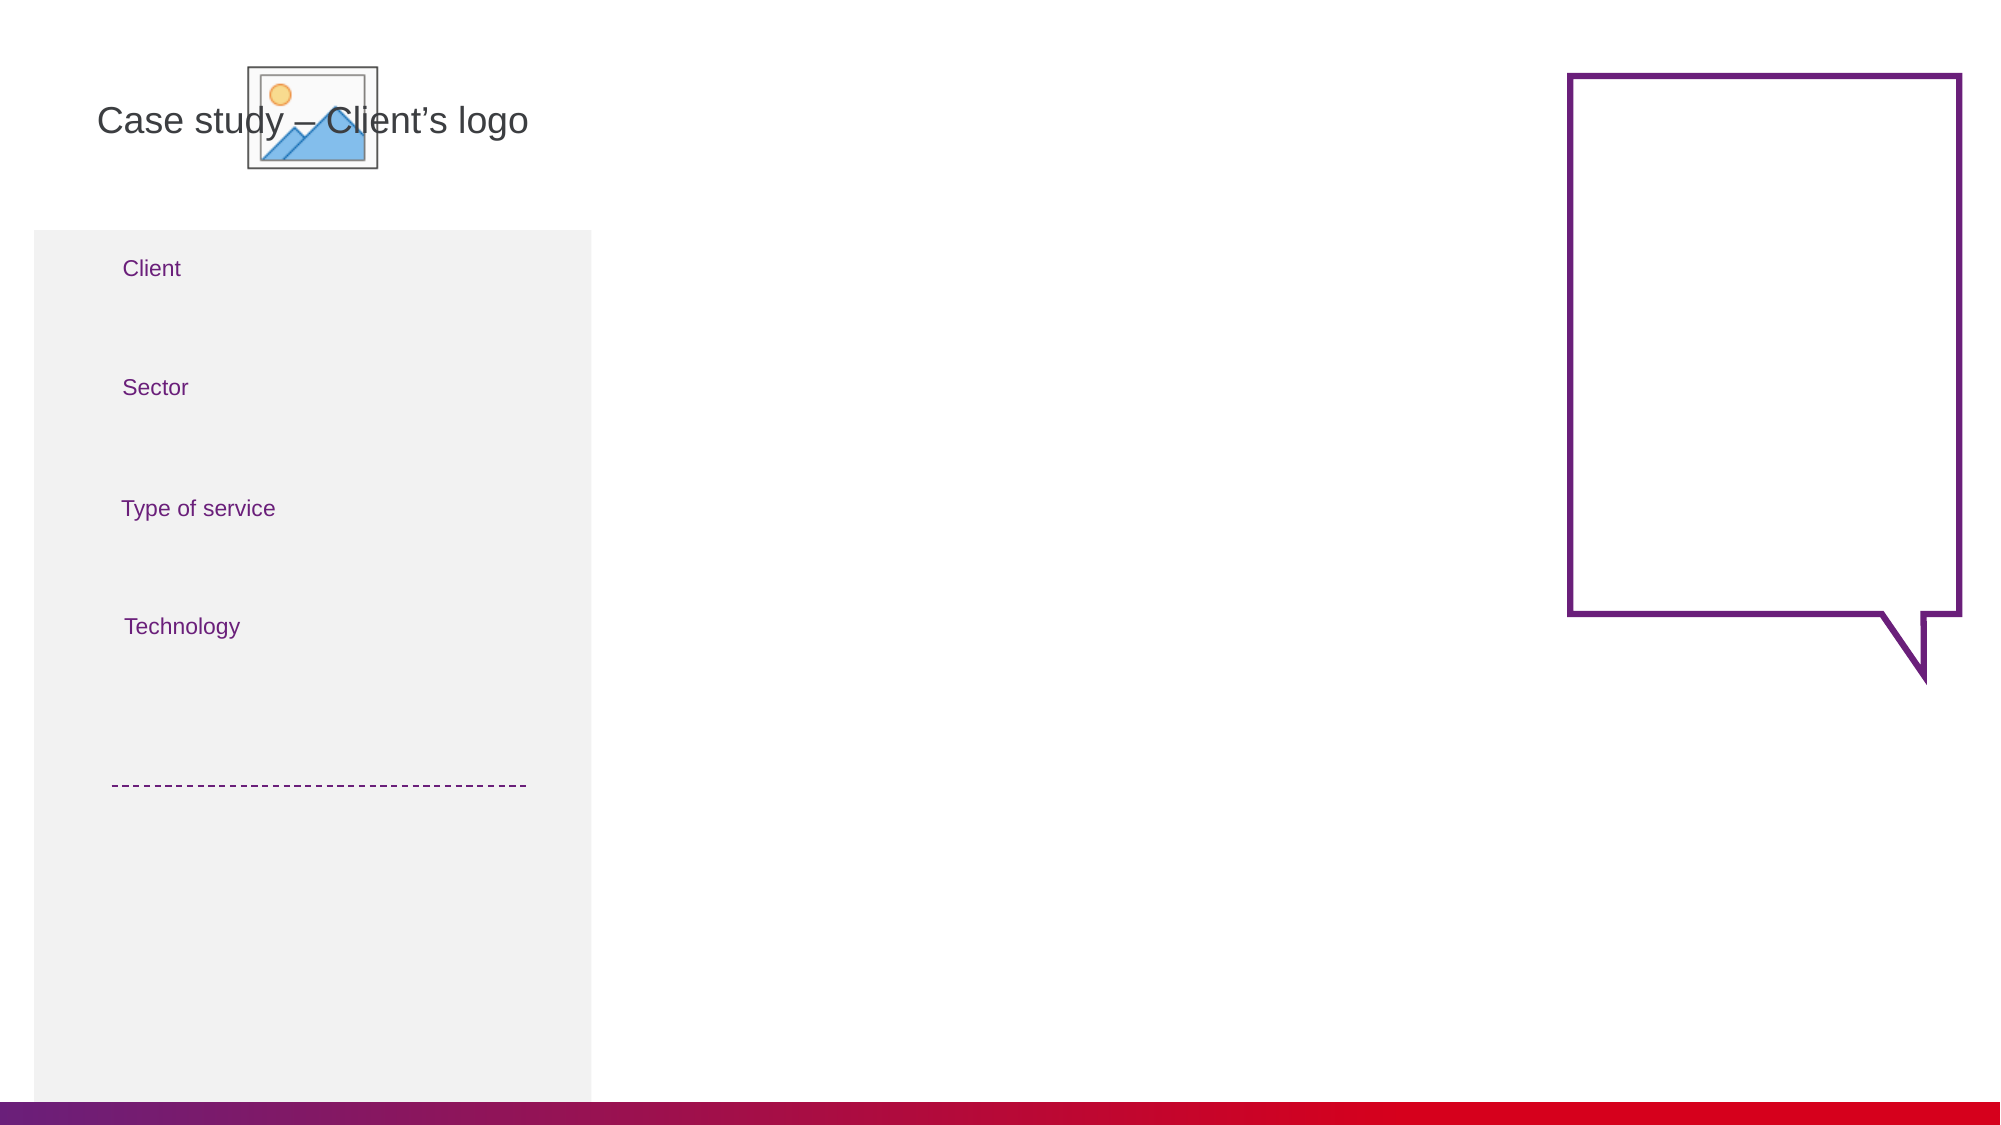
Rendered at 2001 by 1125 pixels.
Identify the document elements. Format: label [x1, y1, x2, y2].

picture [33, 50, 592, 187]
